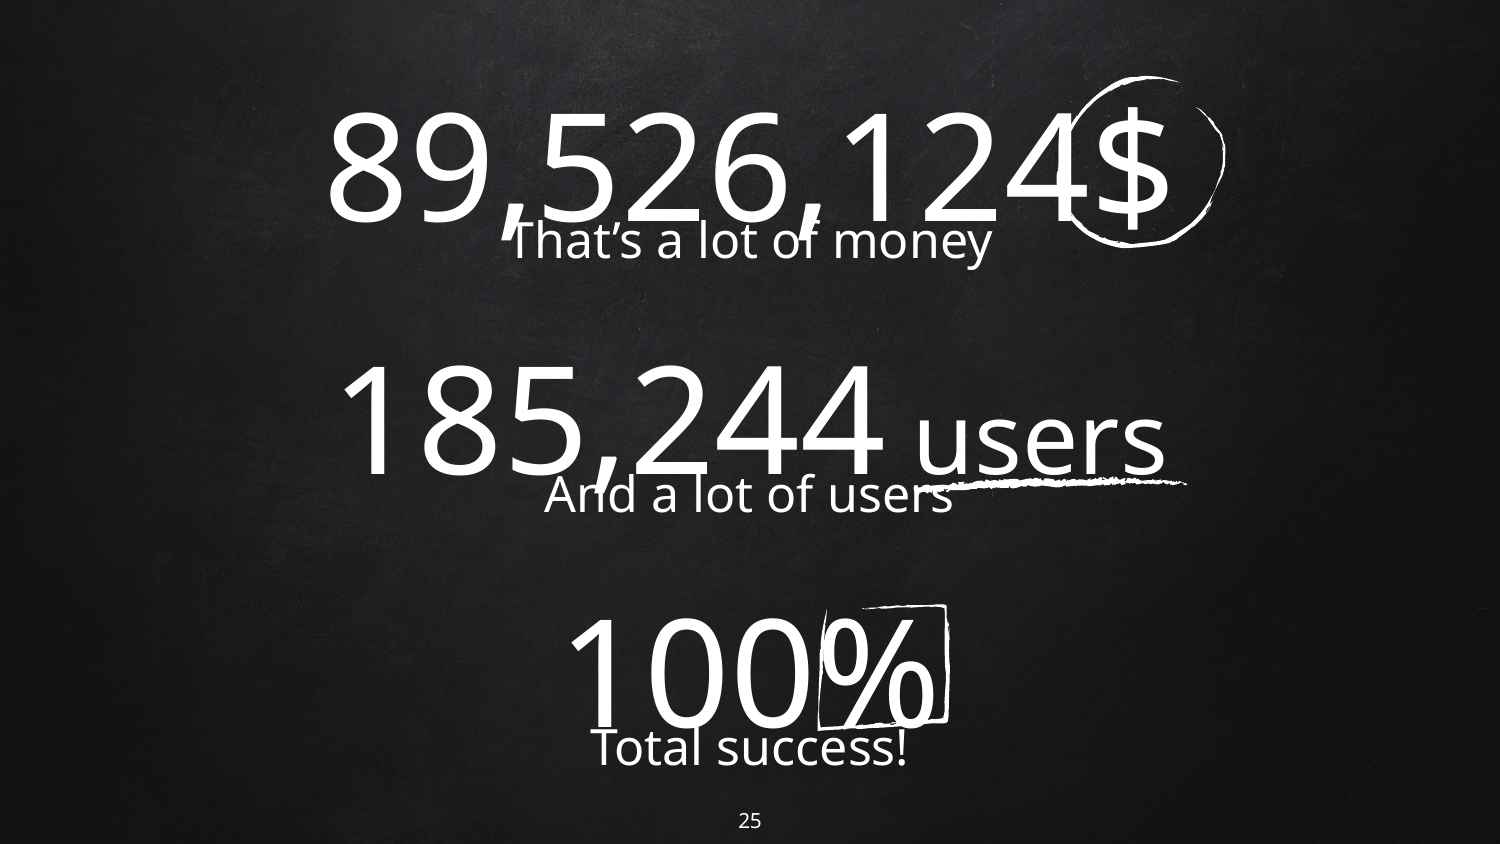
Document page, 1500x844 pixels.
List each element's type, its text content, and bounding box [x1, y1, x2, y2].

picture [0, 0, 1500, 844]
subtitle That’s a lot of money [112, 193, 1388, 270]
subtitle And a lot of users [112, 447, 1388, 524]
title 185,244 users [112, 309, 1388, 447]
title 100% [112, 562, 1388, 700]
title 89,526,124$ [112, 56, 1388, 193]
text_box [913, 476, 1188, 494]
text_box [817, 604, 950, 731]
slide_number 25 [705, 792, 795, 844]
text_box [1056, 75, 1226, 249]
subtitle Total success! [112, 700, 1388, 777]
